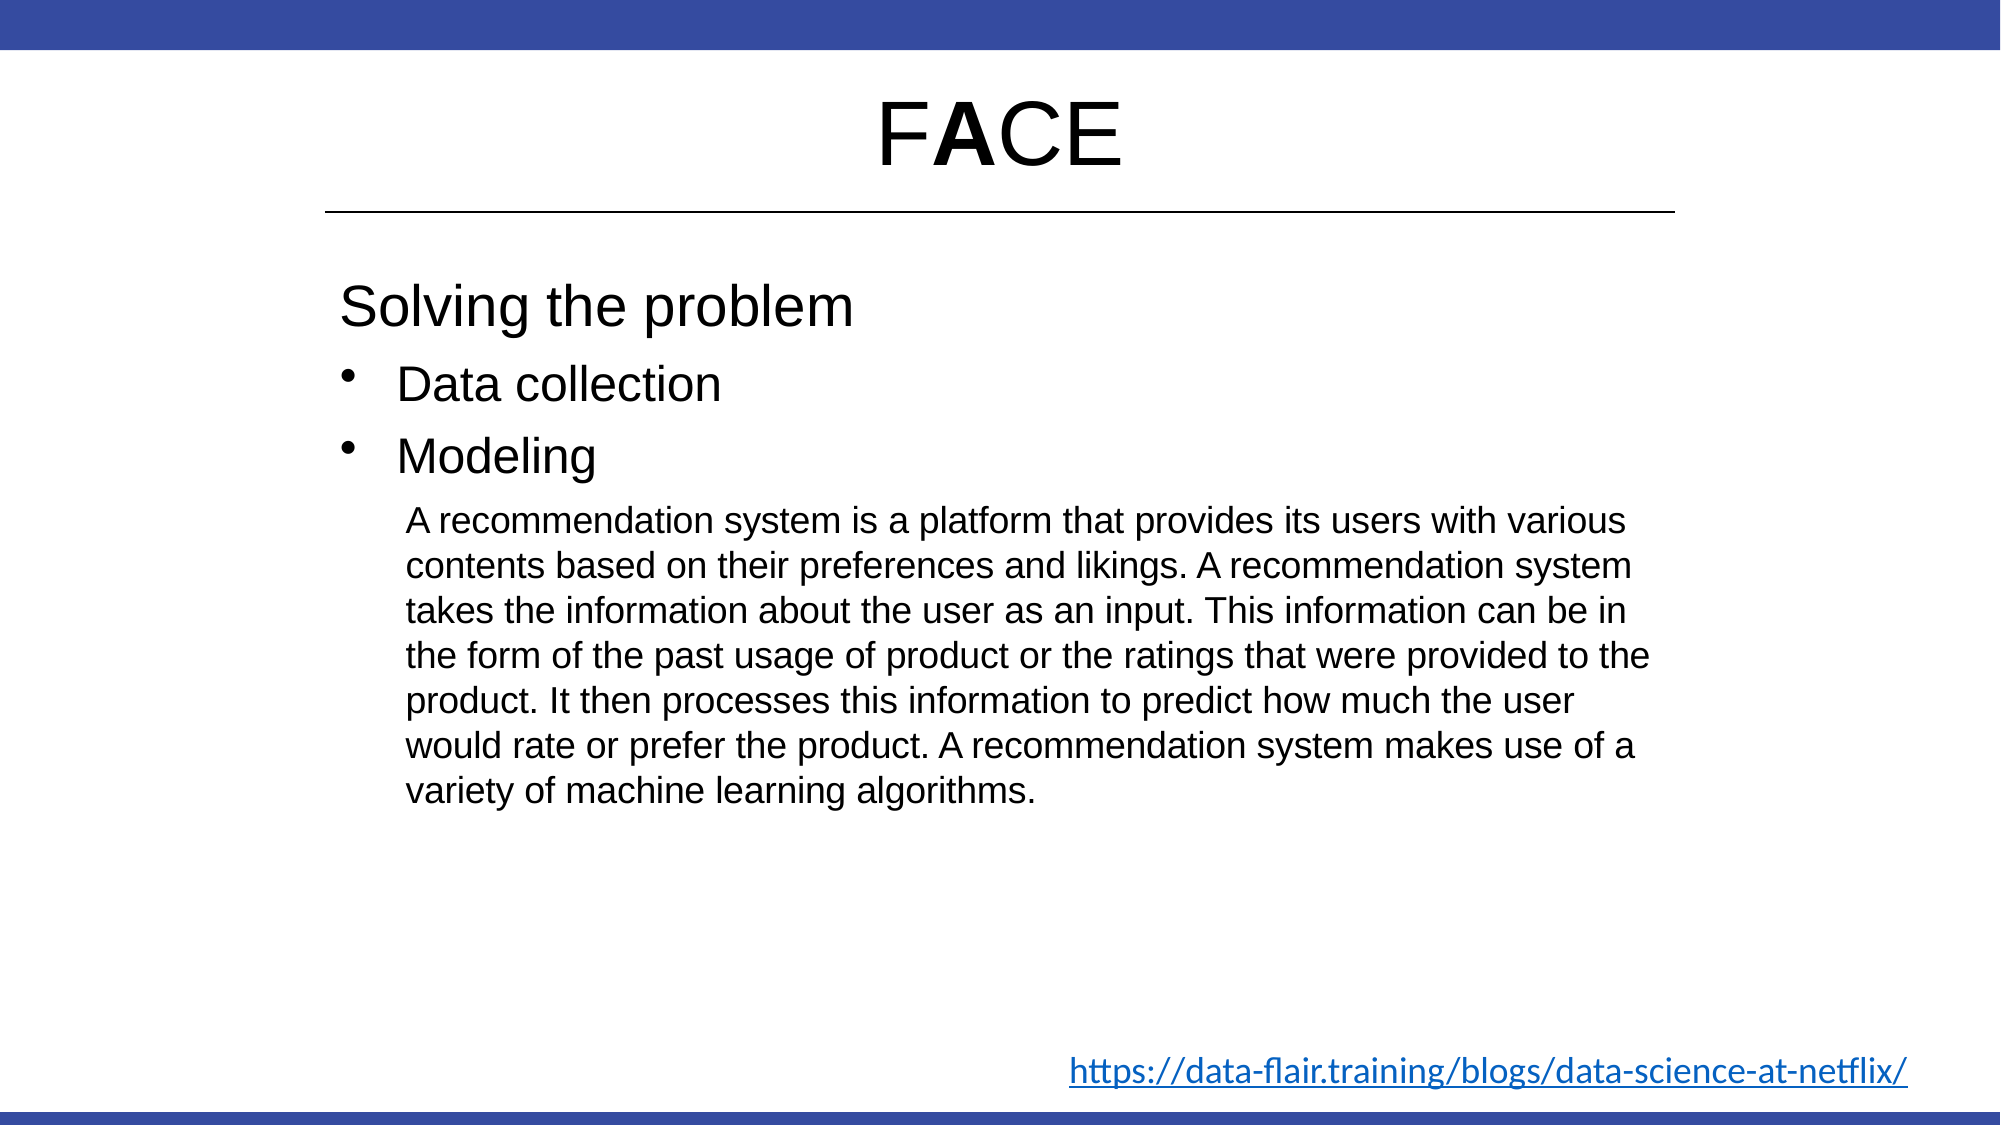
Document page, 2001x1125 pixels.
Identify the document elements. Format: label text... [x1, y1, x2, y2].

text_box Solving the problem [337, 266, 859, 336]
title FACE [873, 71, 1127, 262]
text_box Data collection Modeling A recommendation system is a platform that provides its users with various contents based on their preferences and likings. A recommendation system takes the information about the user as an input. This information can be in the form of the past usage of product or the ratings that were provided to the product. It then processes this information to predict how much the user would rate or prefer the product. A recommendation system makes use of a variety of machine learning algorithms. [337, 336, 1662, 812]
text_box https://data-flair.training/blogs/data-science-at-netflix/ [1054, 1038, 1923, 1099]
